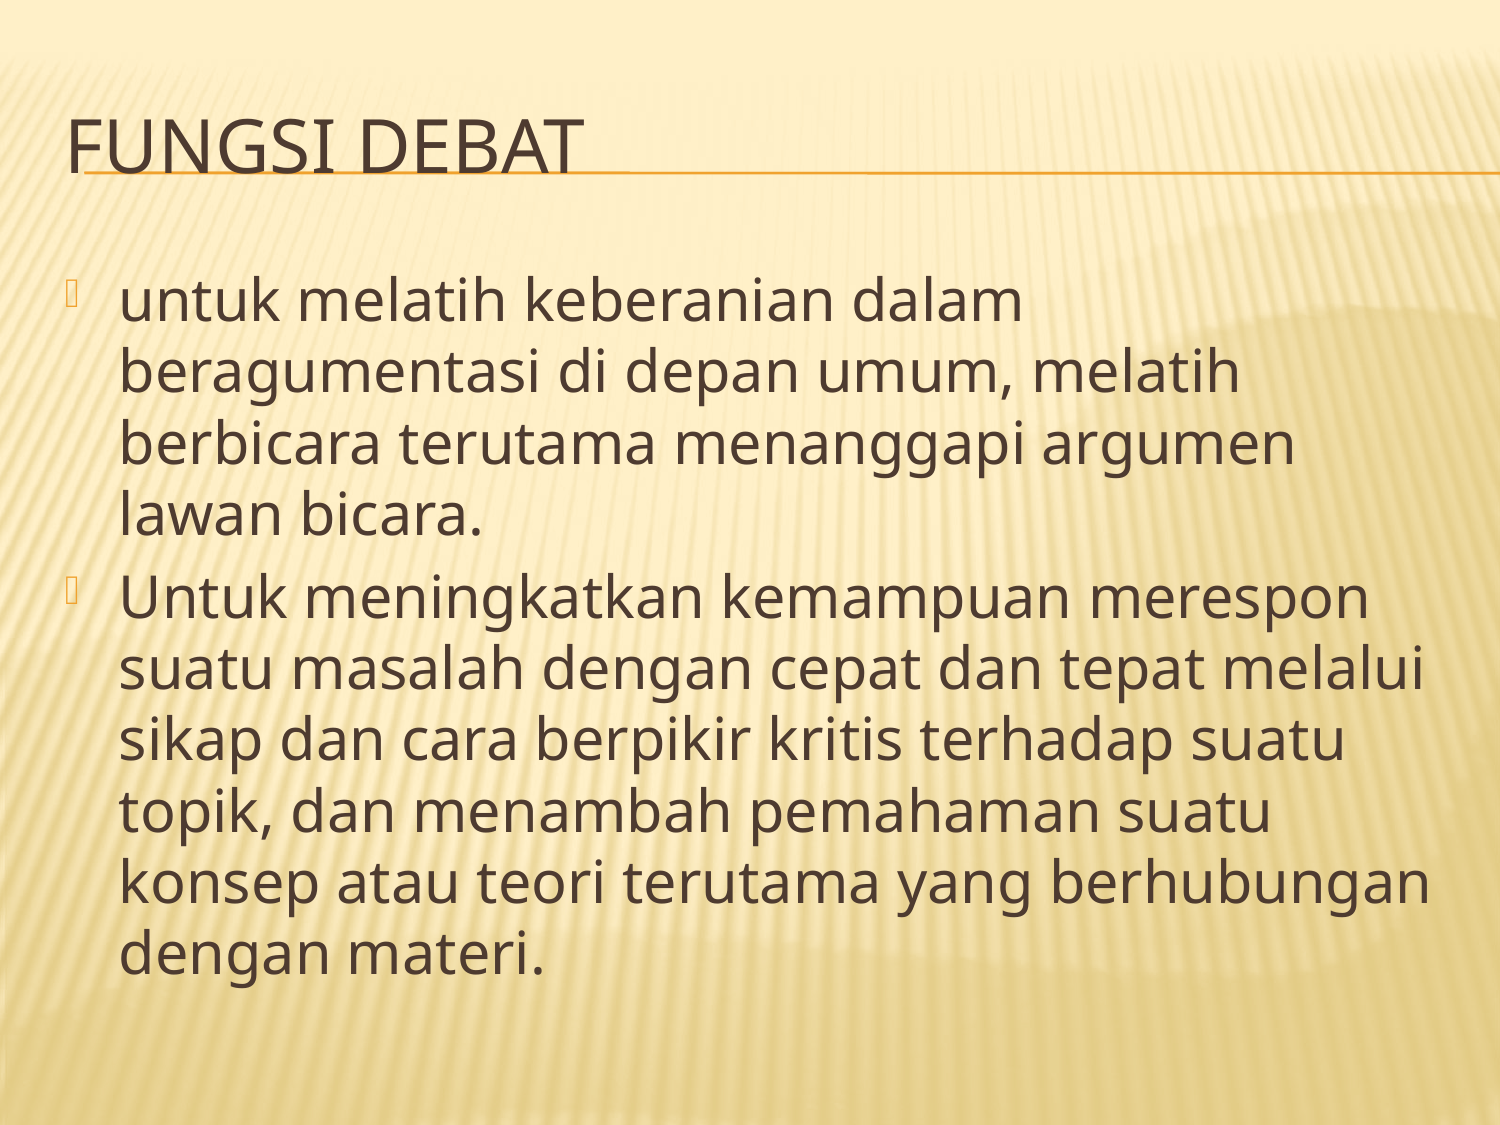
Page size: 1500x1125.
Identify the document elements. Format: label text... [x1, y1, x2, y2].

list untuk melatih keberanian dalam beragumentasi di depan umum, melatih berbicara terutama menanggapi argumen lawan bicara. Untuk meningkatkan kemampuan merespon suatu masalah dengan cepat dan tepat melalui sikap dan cara berpikir kritis terhadap suatu topik, dan menambah pemahaman suatu konsep atau teori terutama yang berhubungan dengan materi. [50, 254, 1475, 998]
title fungsi debat [50, 75, 1475, 213]
